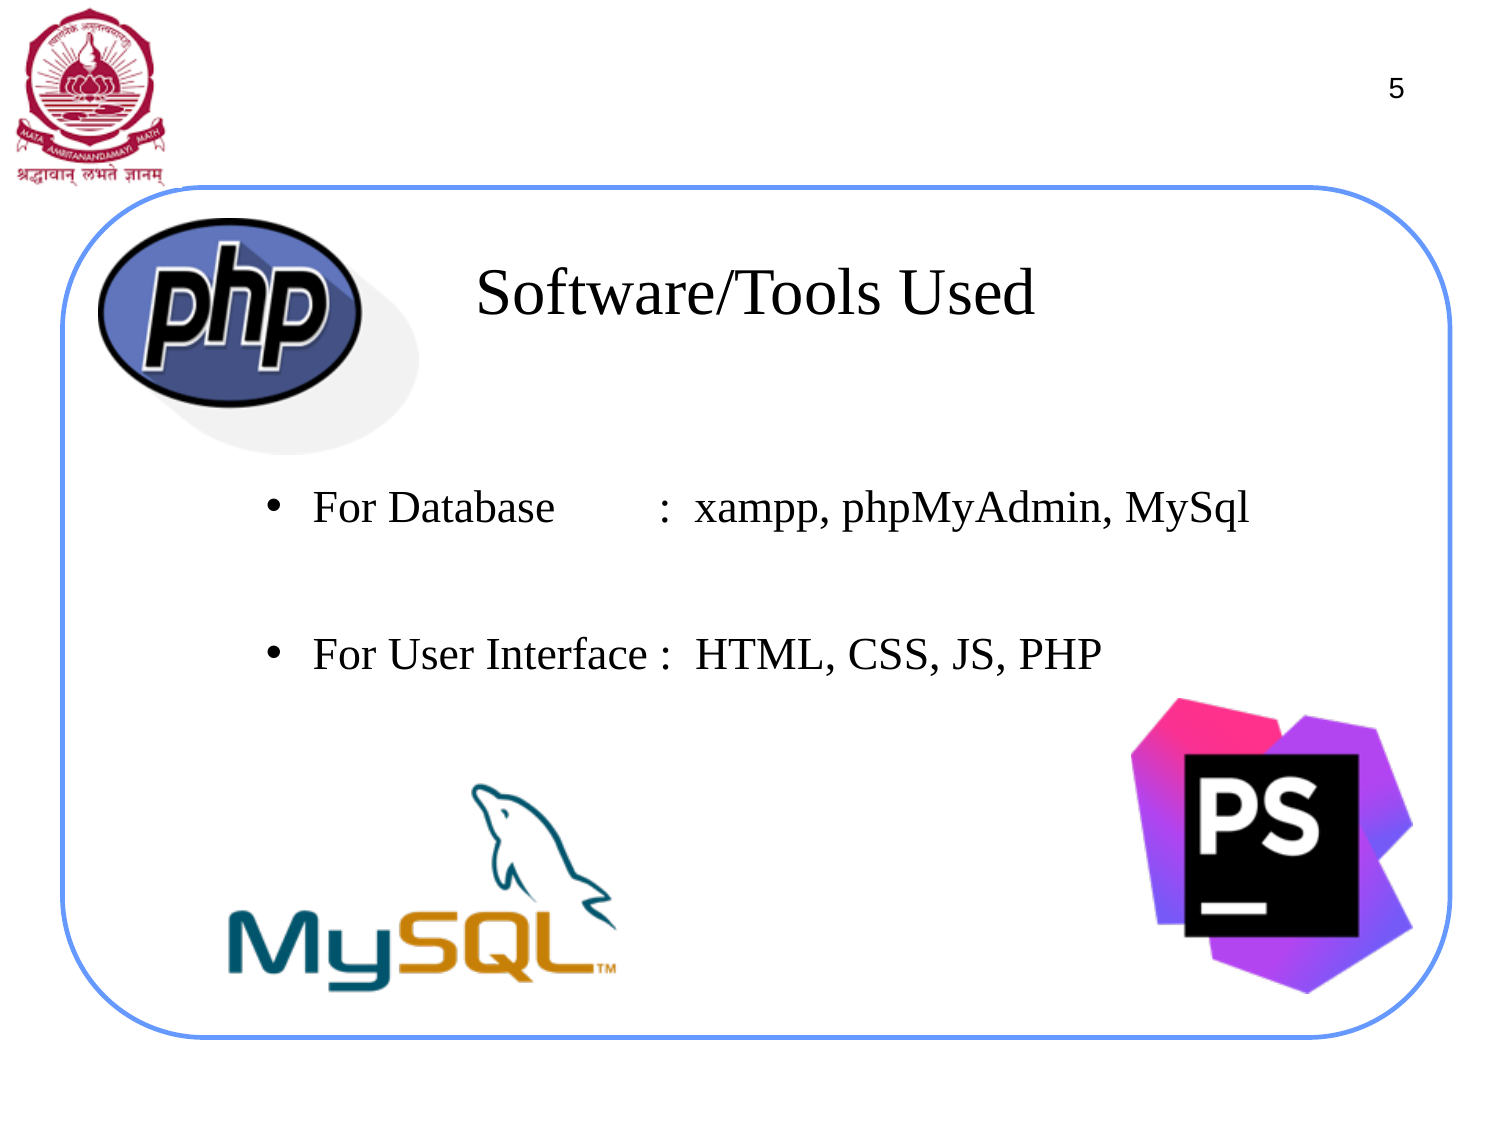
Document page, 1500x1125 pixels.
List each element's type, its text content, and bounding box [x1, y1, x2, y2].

title Software/Tools Used [419, 218, 1357, 359]
picture [227, 782, 619, 994]
slide_number 5 [1380, 61, 1414, 114]
picture [0, 6, 182, 188]
text_box For Database : xampp, phpMyAdmin, MySql For User Interface : HTML, CSS, JS, PHP [258, 465, 1500, 687]
picture [97, 218, 419, 455]
picture [1130, 698, 1413, 994]
